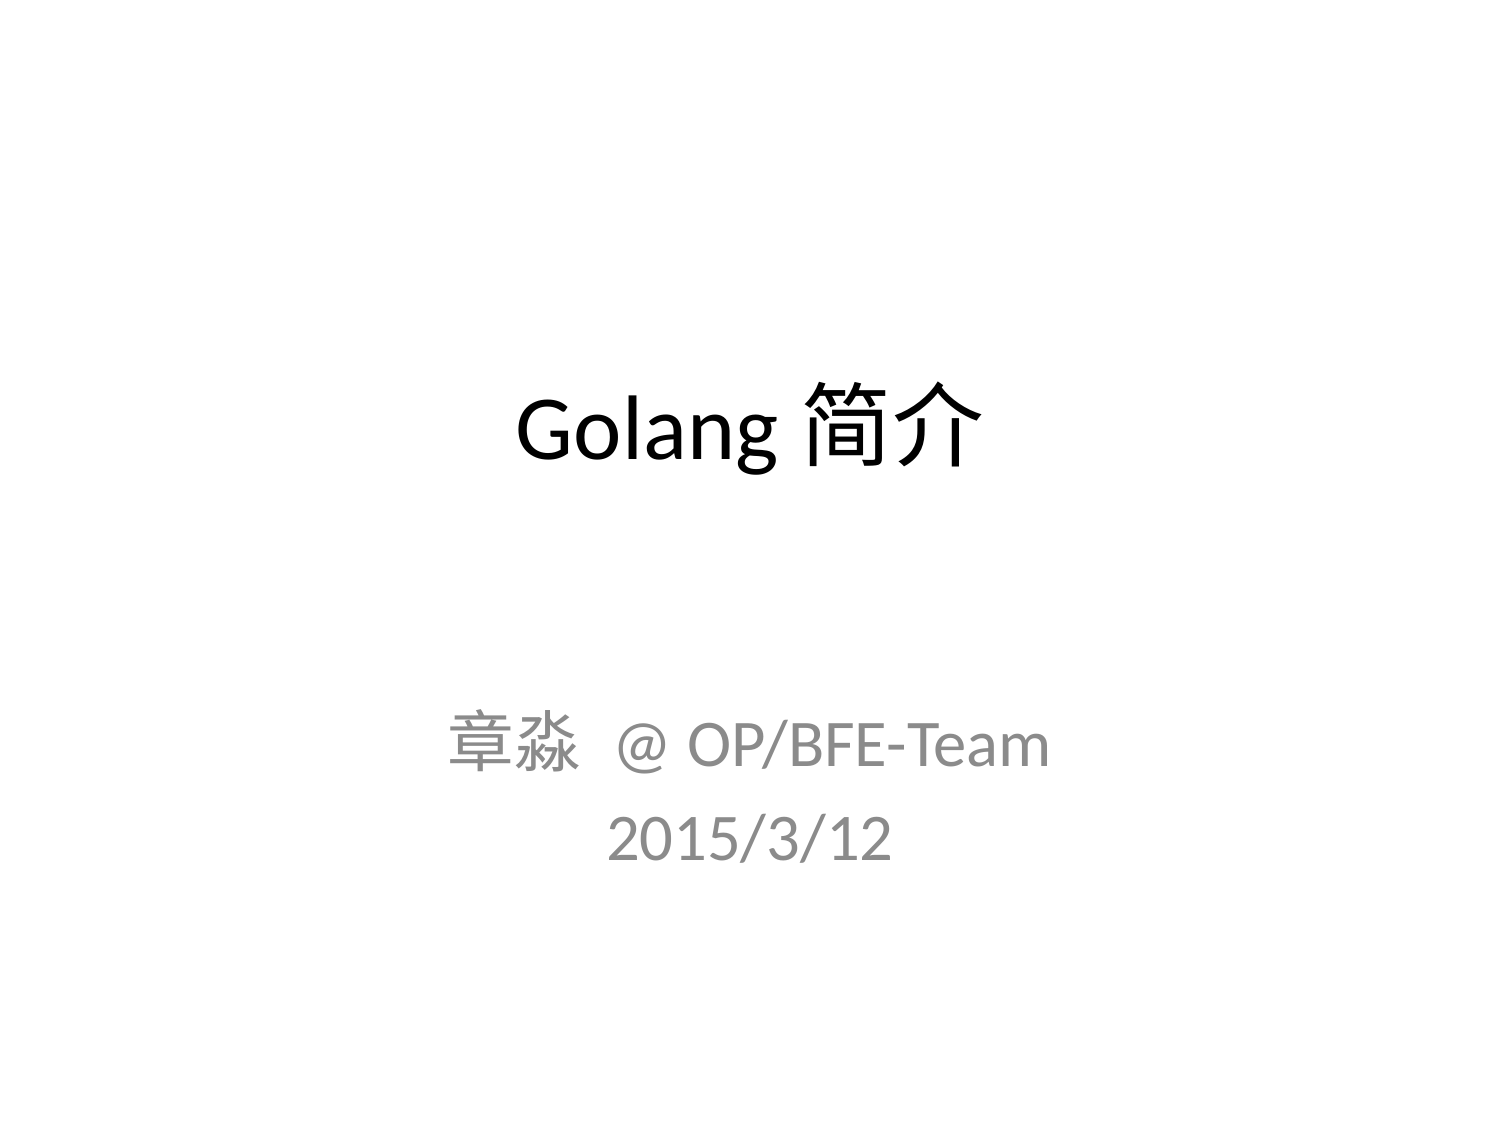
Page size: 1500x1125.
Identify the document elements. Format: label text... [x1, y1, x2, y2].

subtitle 章淼 @ OP/BFE-Team 2015/3/12 [225, 692, 1275, 925]
title Golang简介 [112, 302, 1388, 544]
